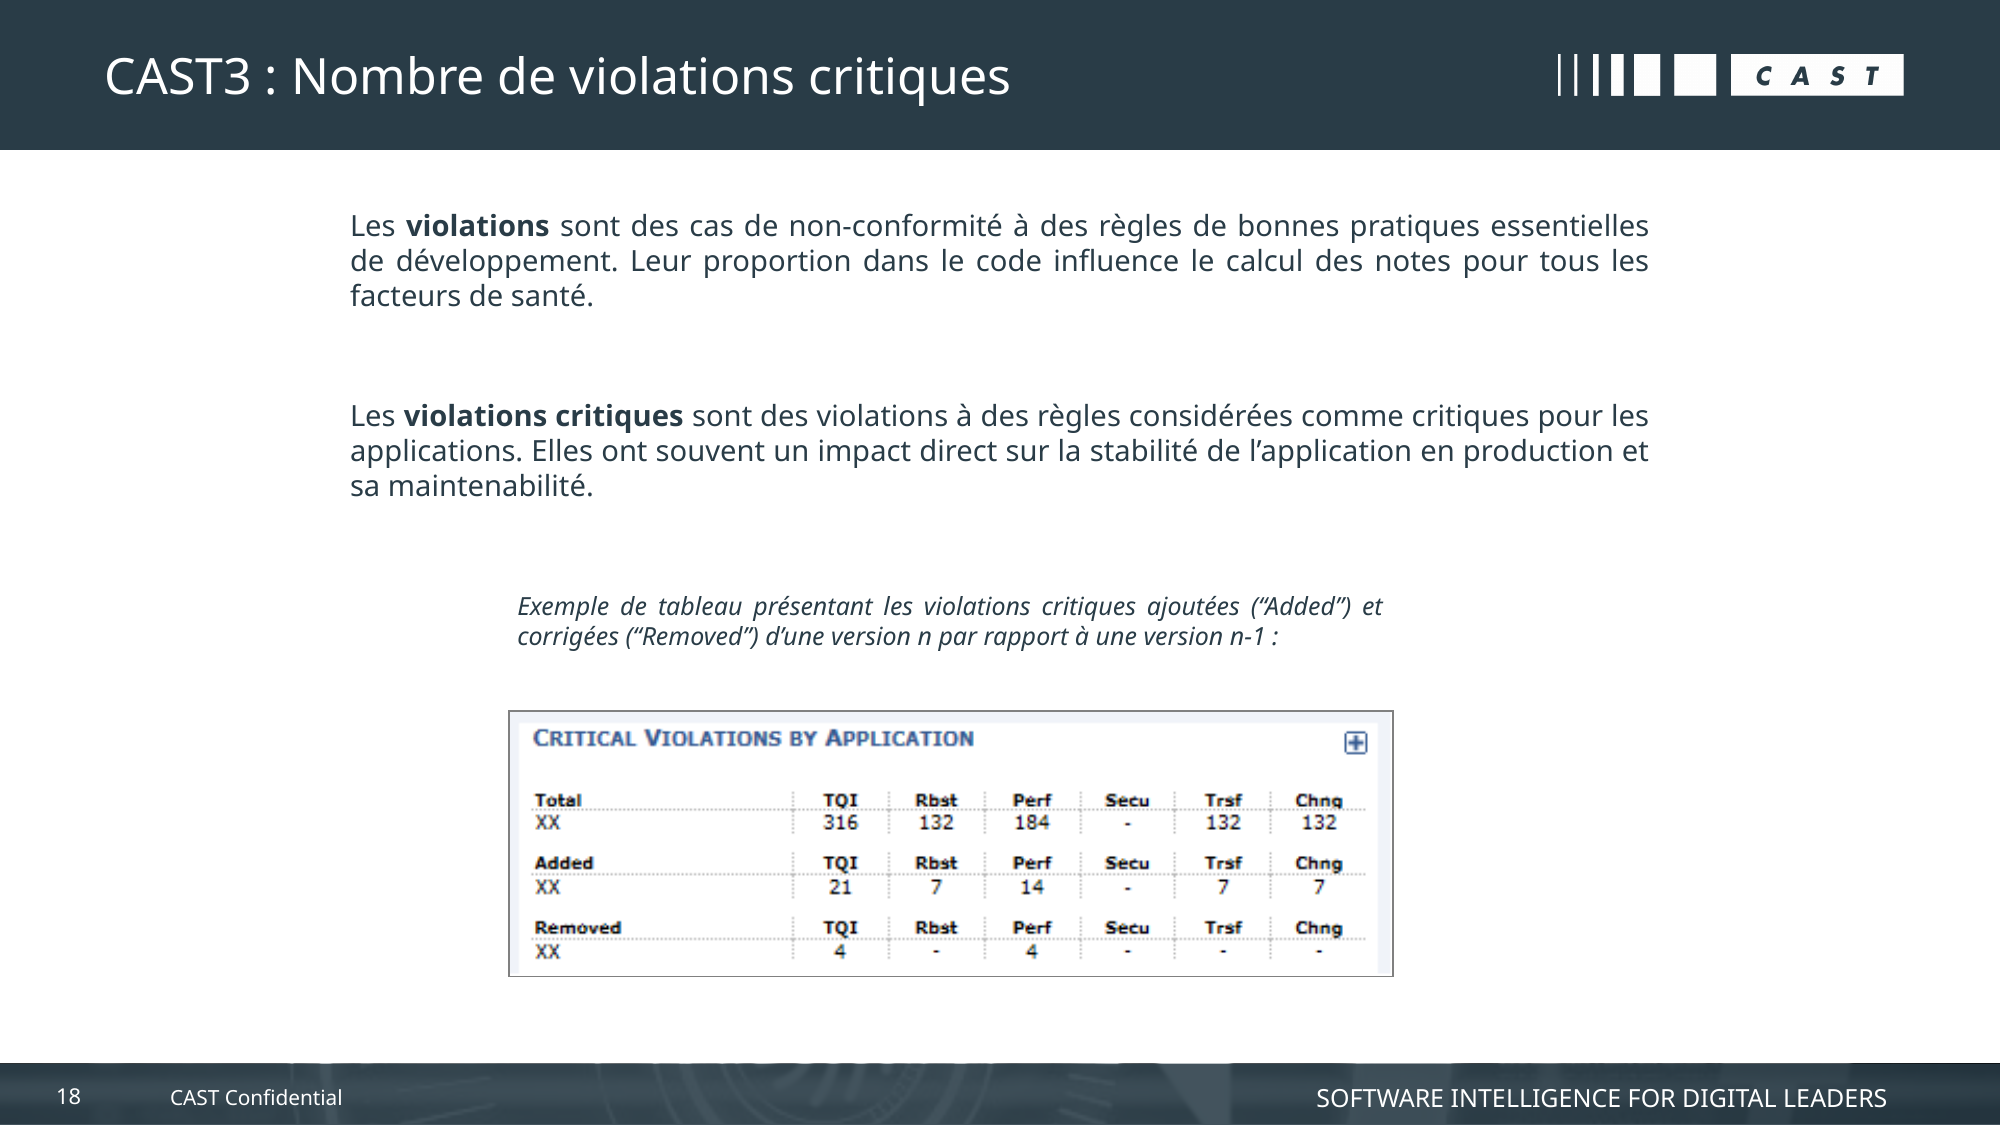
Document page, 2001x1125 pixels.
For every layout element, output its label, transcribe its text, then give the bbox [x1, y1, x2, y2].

slide_number 18 [14, 1067, 123, 1125]
text_box Exemple de tableau présentant les violations critiques ajoutées (“Added”) et corrigées (“Removed”) d’une version n par rapport à une version n-1 : [509, 528, 1393, 658]
picture [1558, 54, 1904, 96]
picture [509, 711, 1393, 976]
list Les violations sont des cas de non-conformité à des règles de bonnes pratiques essentielles de développement. Leur proportion dans le code influence le calcul des notes pour tous les facteurs de santé. Les violations critiques sont des violations à des règles considérées comme critiques pour les applications. Elles ont souvent un impact direct sur la stabilité de l’application en production et sa maintenabilité. [334, 199, 1666, 563]
title CAST3 : Nombre de violations critiques [89, 6, 1527, 150]
